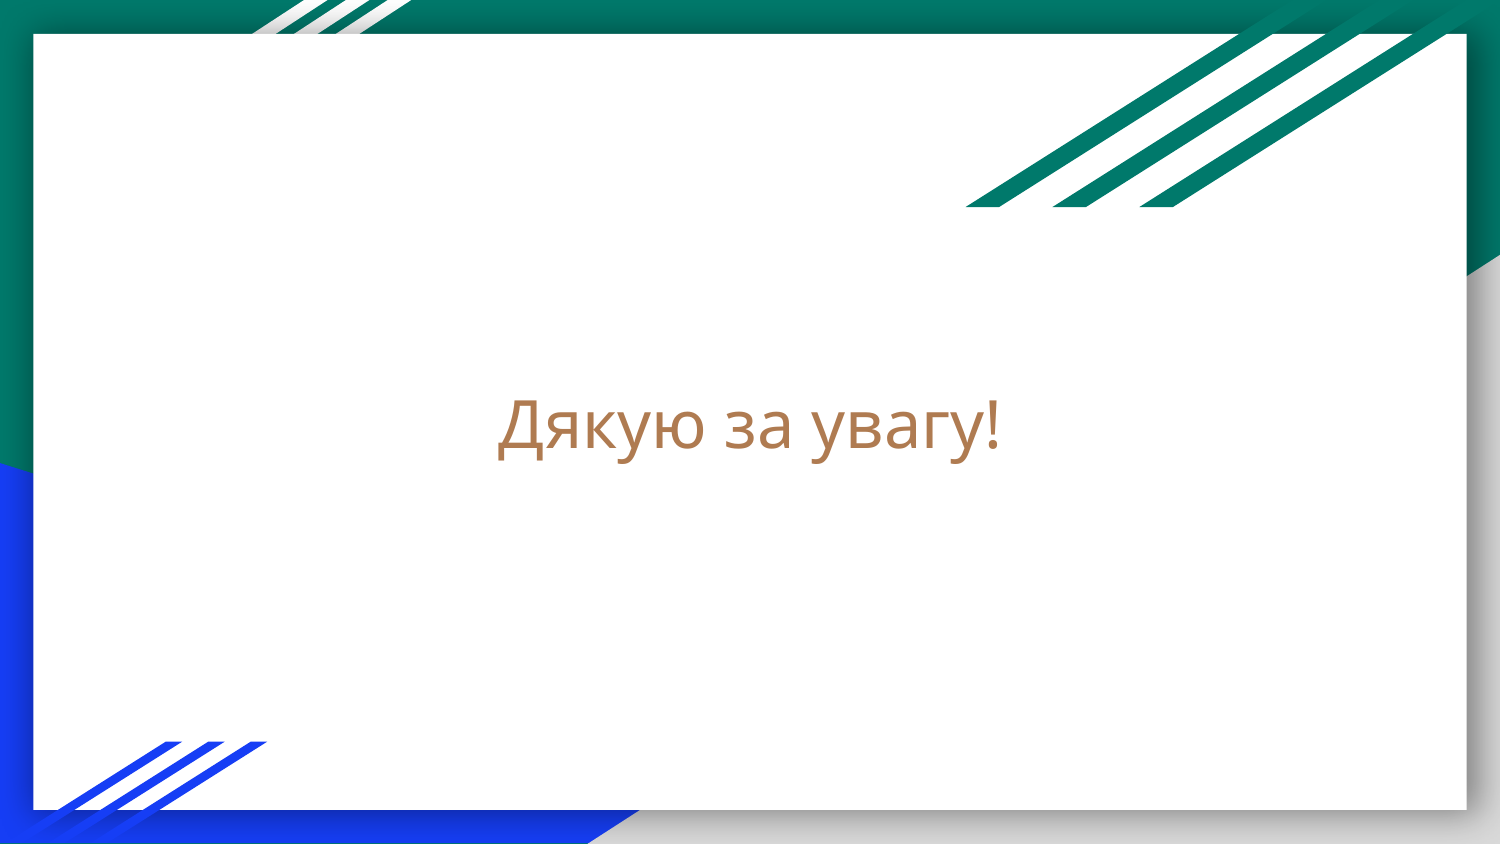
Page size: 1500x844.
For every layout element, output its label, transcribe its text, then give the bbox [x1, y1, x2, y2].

title Дякую за увагу! [228, 213, 1274, 630]
